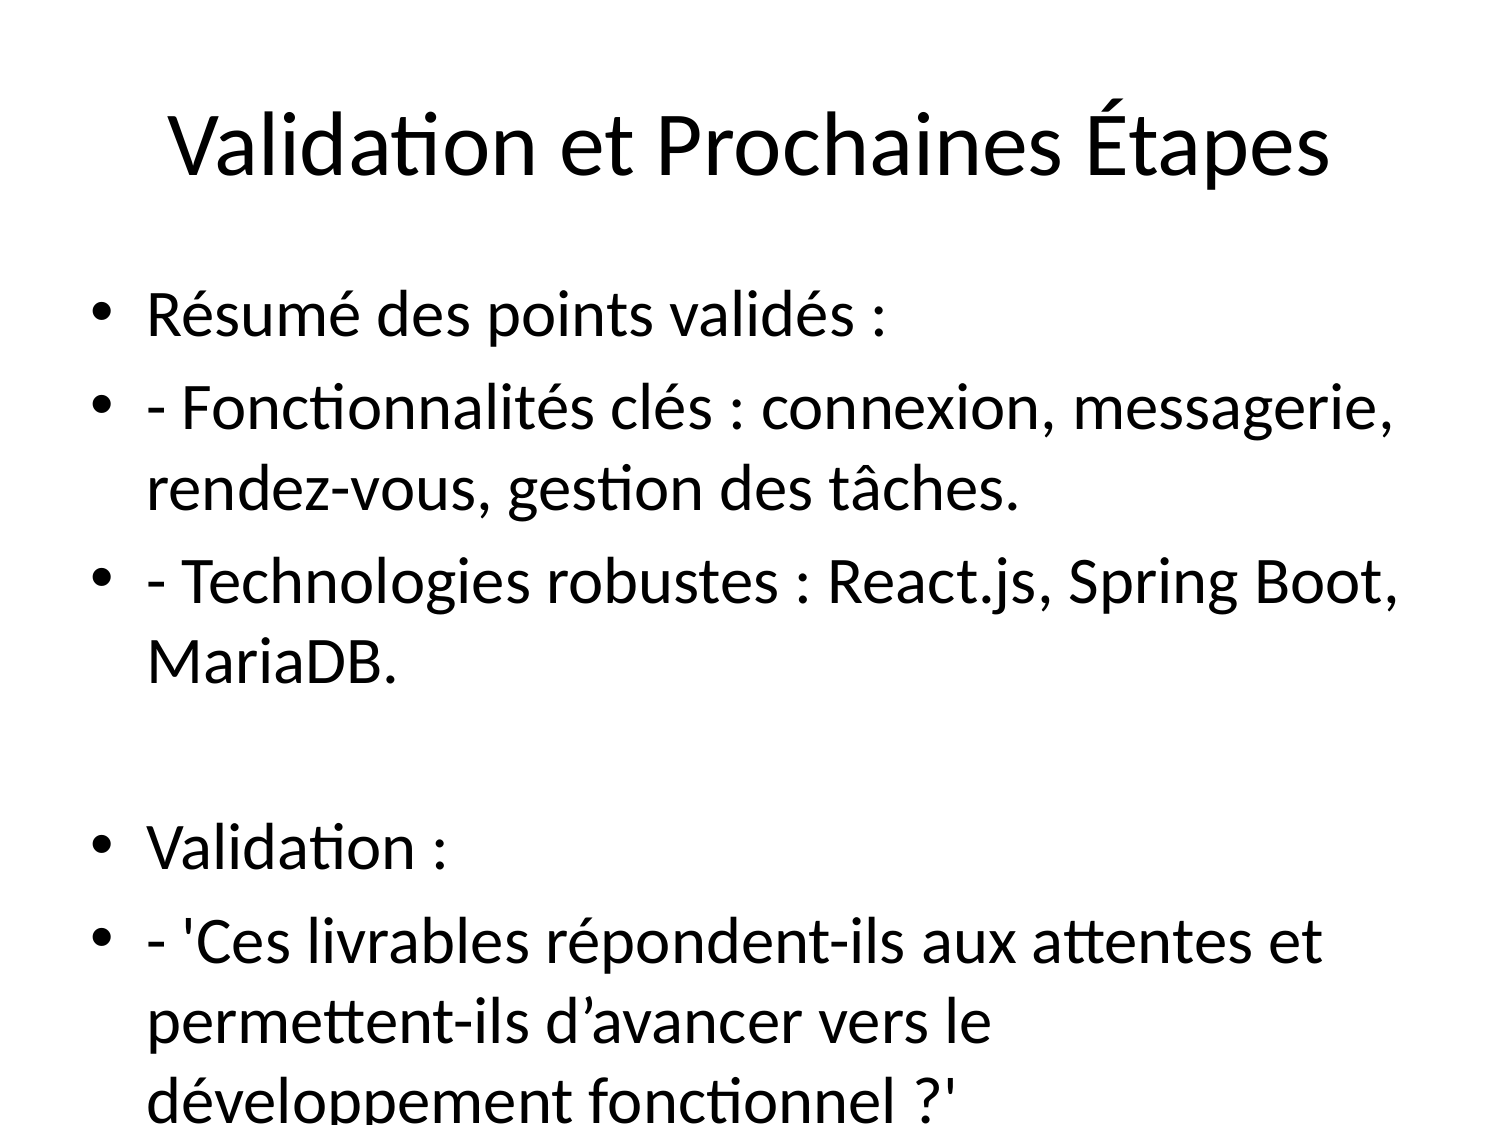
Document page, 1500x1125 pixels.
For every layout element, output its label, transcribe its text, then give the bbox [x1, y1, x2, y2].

list Résumé des points validés : - Fonctionnalités clés : connexion, messagerie, rendez-vous, gestion des tâches. - Technologies robustes : React.js, Spring Boot, MariaDB. Validation : - 'Ces livrables répondent-ils aux attentes et permettent-ils d’avancer vers le développement fonctionnel ?' Plan pour la suite : - Itérations de développement fonctionnel. - Tests utilisateurs. - Lancement progressif. [75, 262, 1425, 1005]
title Validation et Prochaines Étapes [75, 45, 1425, 233]
